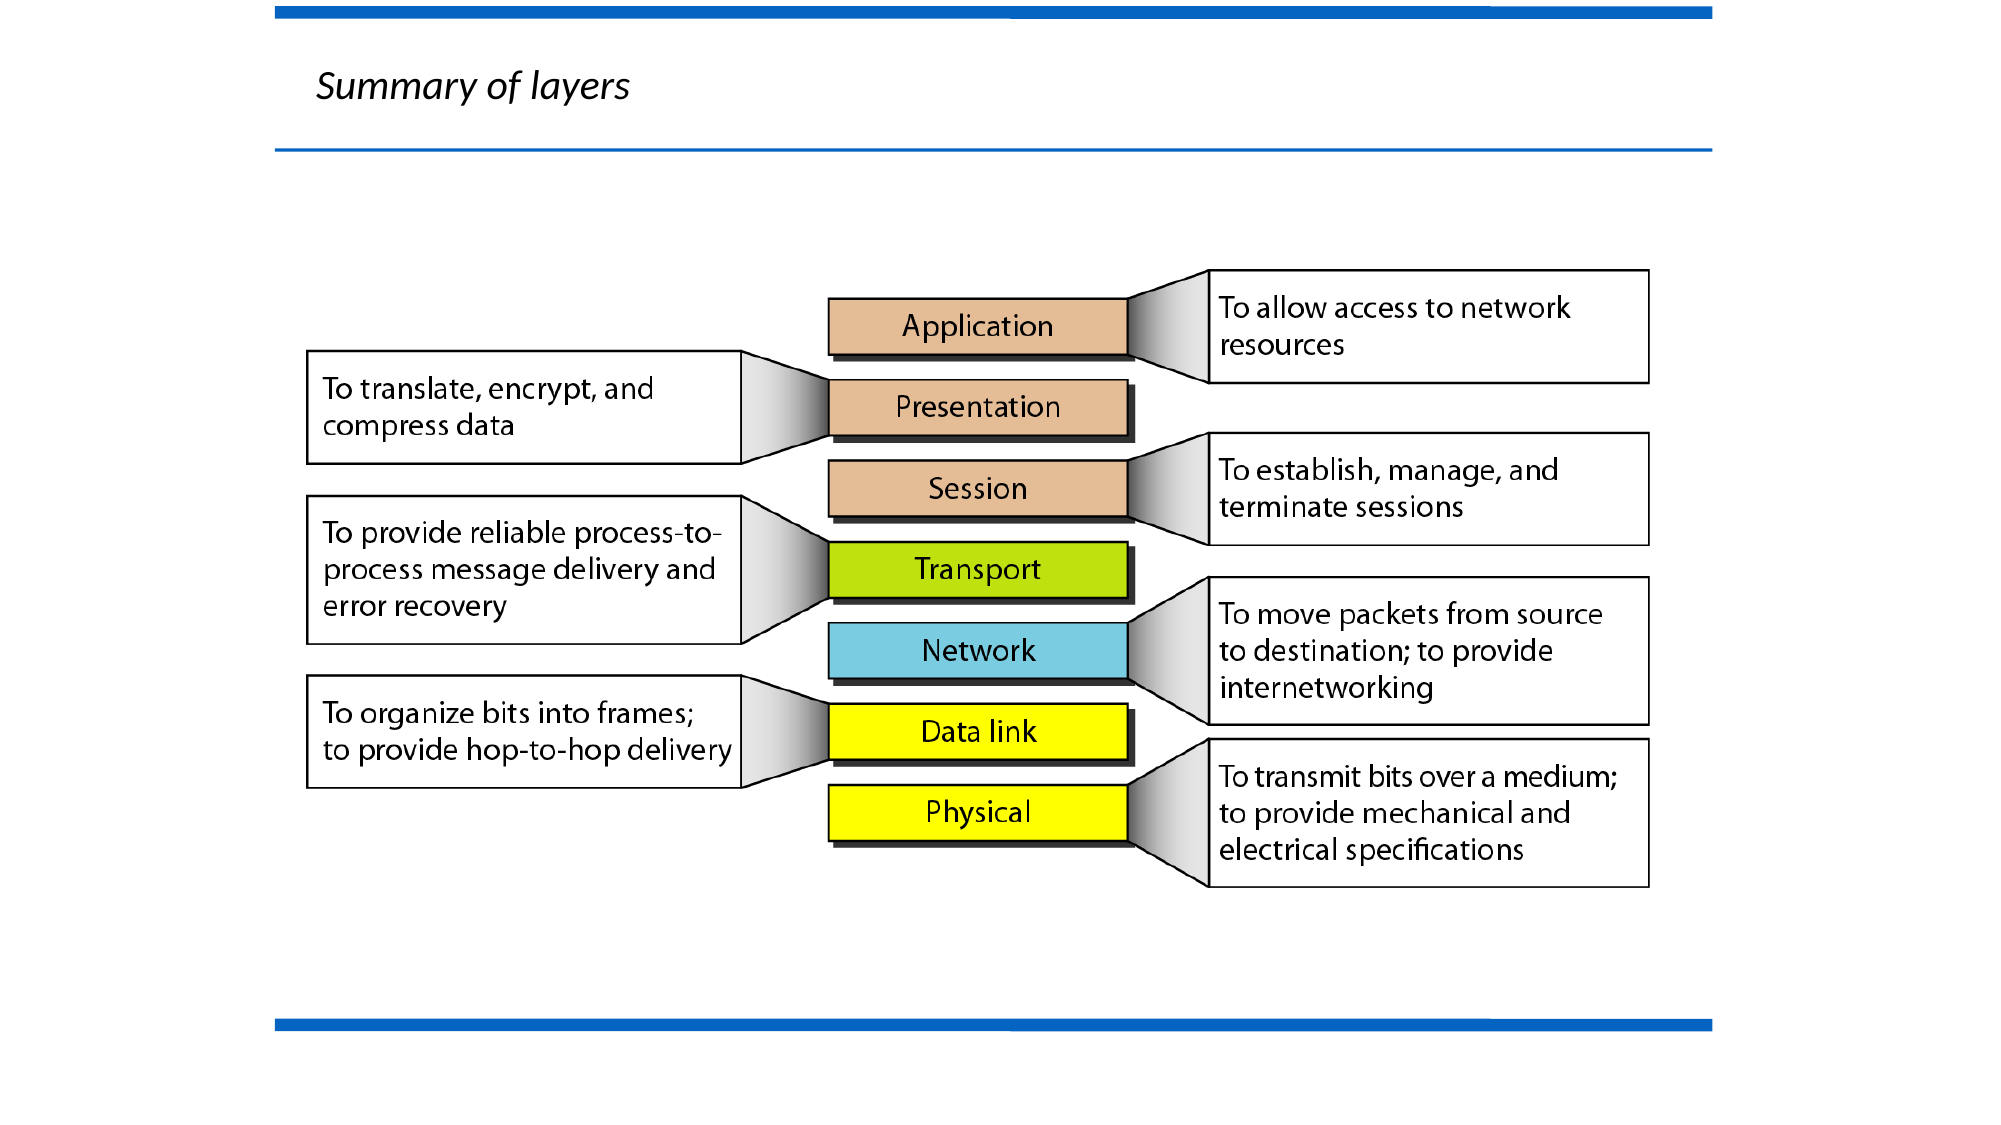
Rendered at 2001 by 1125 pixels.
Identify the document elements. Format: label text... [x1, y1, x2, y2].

picture [306, 269, 1650, 888]
text_box Summary of layers [301, 50, 646, 115]
